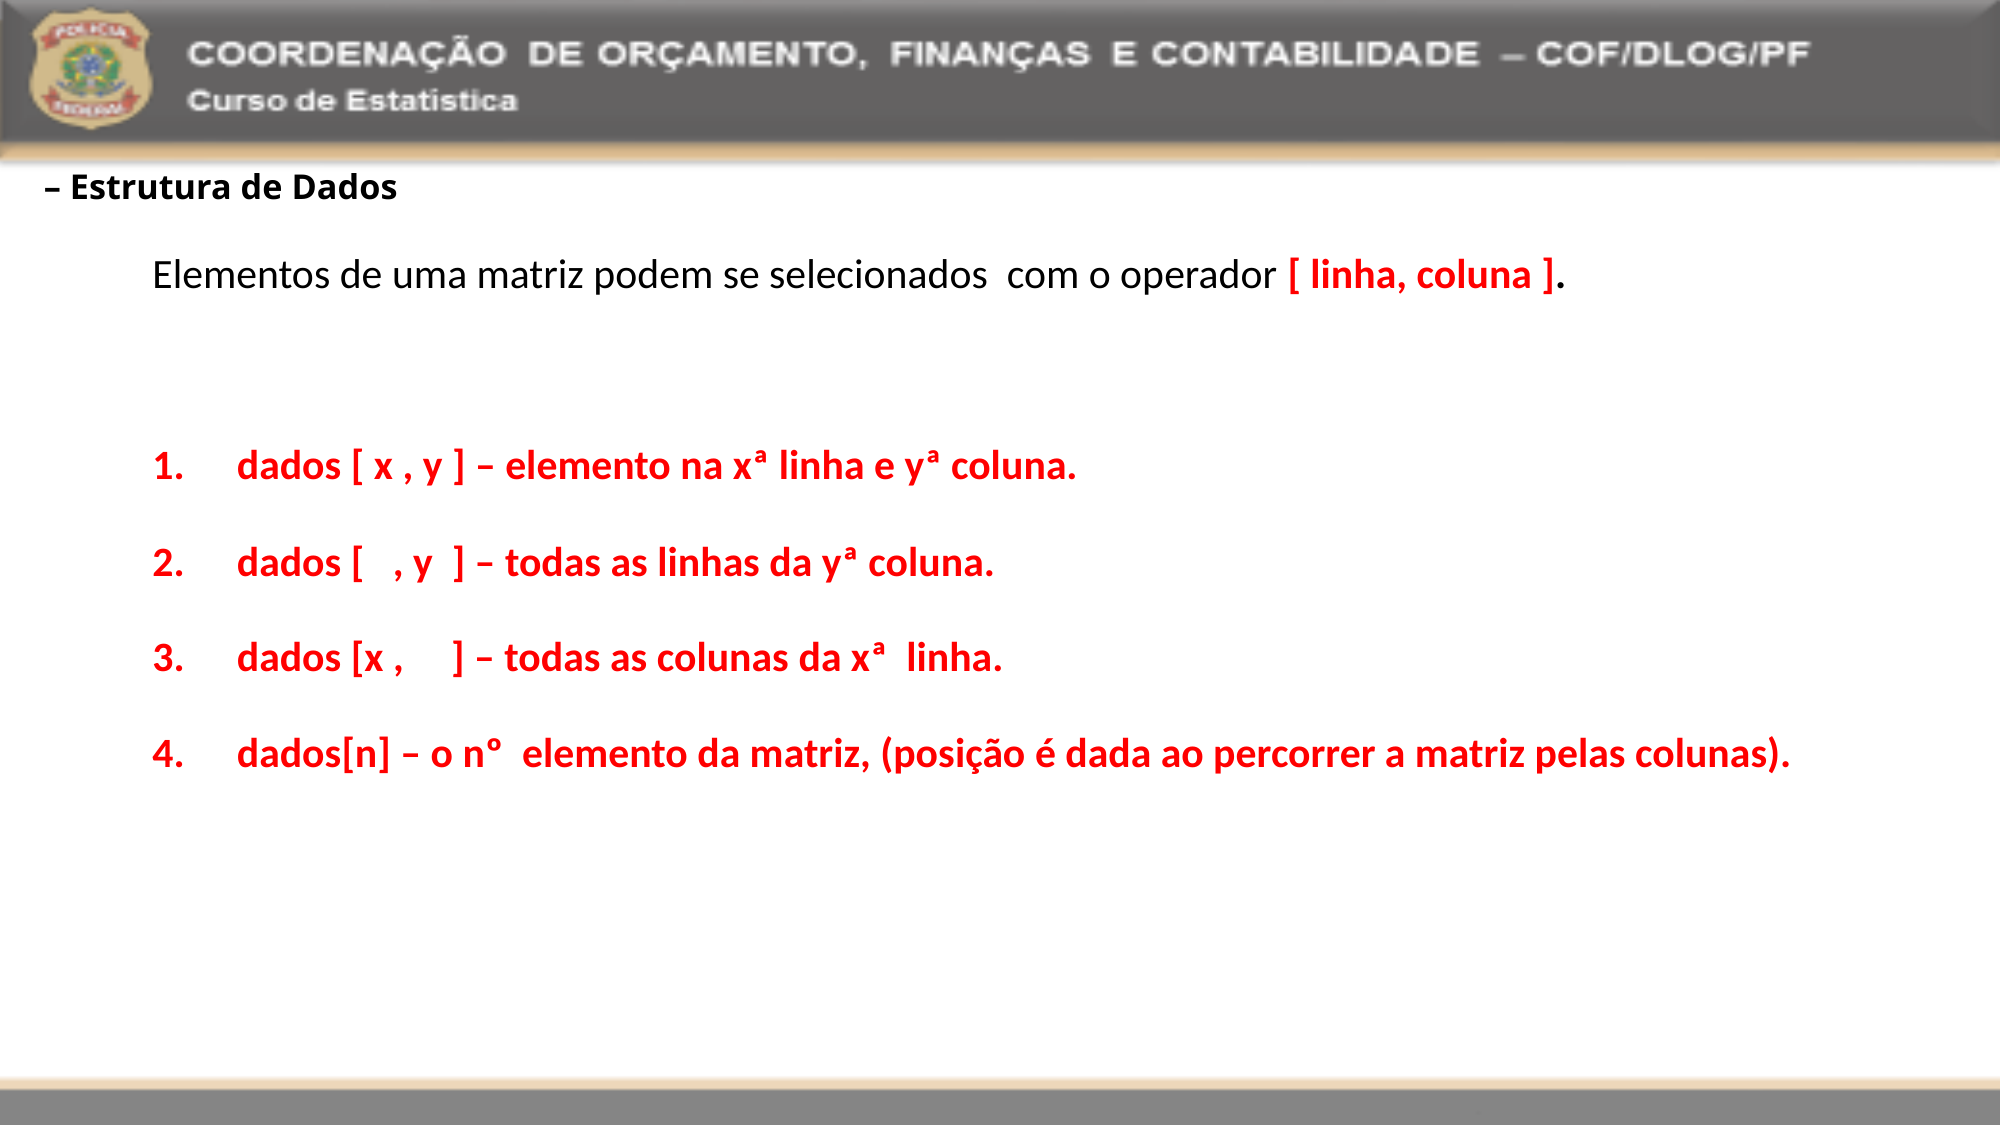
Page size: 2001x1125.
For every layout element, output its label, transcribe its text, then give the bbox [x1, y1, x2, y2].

list Elementos de uma matriz podem se selecionados com o operador [ linha, coluna ]. dados [ x , y ] – elemento na xª linha e yª coluna. dados [ , y ] – todas as linhas da yª coluna. dados [x , ] – todas as colunas da xª linha. dados[n] – o nº elemento da matriz, (posição é dada ao percorrer a matriz pelas colunas). [137, 213, 1863, 956]
text_box – Estrutura de Dados [28, 157, 1894, 214]
